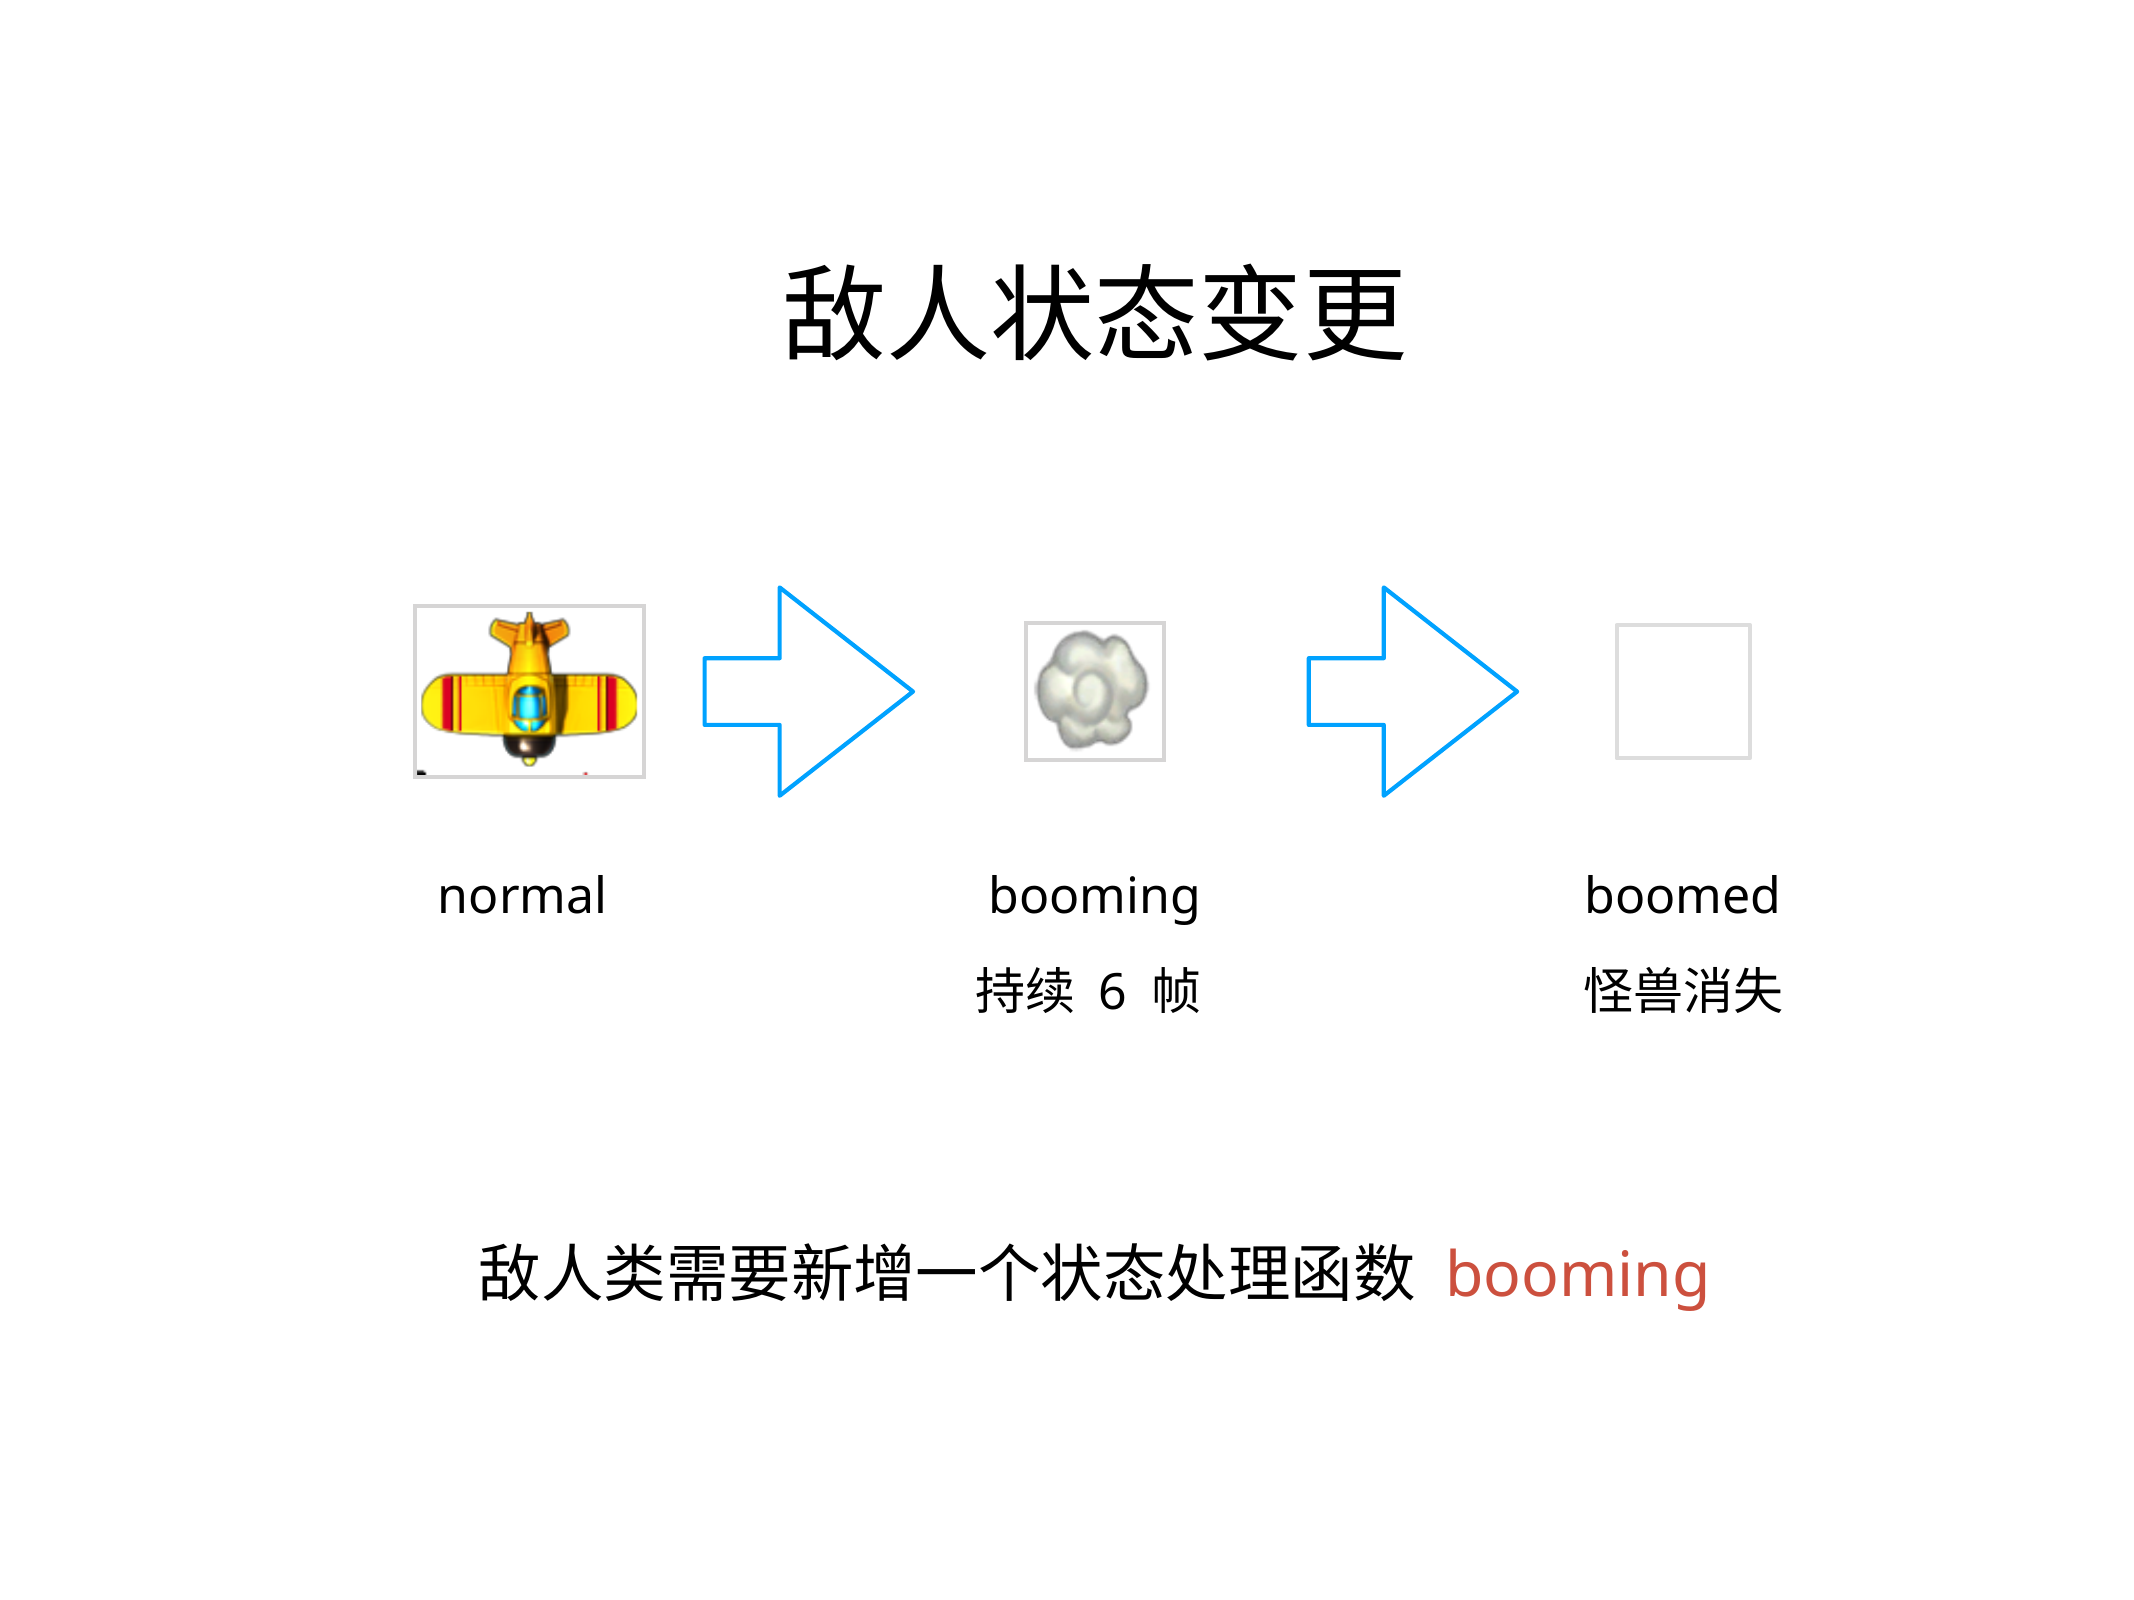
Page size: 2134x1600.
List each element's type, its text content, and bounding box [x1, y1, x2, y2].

text_box 持续 6 帧 [966, 951, 1211, 1028]
text_box [1616, 624, 1750, 759]
text_box normal [429, 855, 617, 933]
text_box booming [980, 855, 1210, 933]
text_box 敌人状态变更 [773, 239, 1417, 382]
text_box 怪兽消失 [1574, 951, 1792, 1028]
text_box [1308, 587, 1518, 796]
picture [416, 608, 642, 776]
text_box boomed [1576, 855, 1791, 933]
picture [1028, 624, 1162, 759]
text_box [704, 587, 913, 796]
text_box 敌人类需要新增一个状态处理函数 booming [470, 1226, 1720, 1318]
